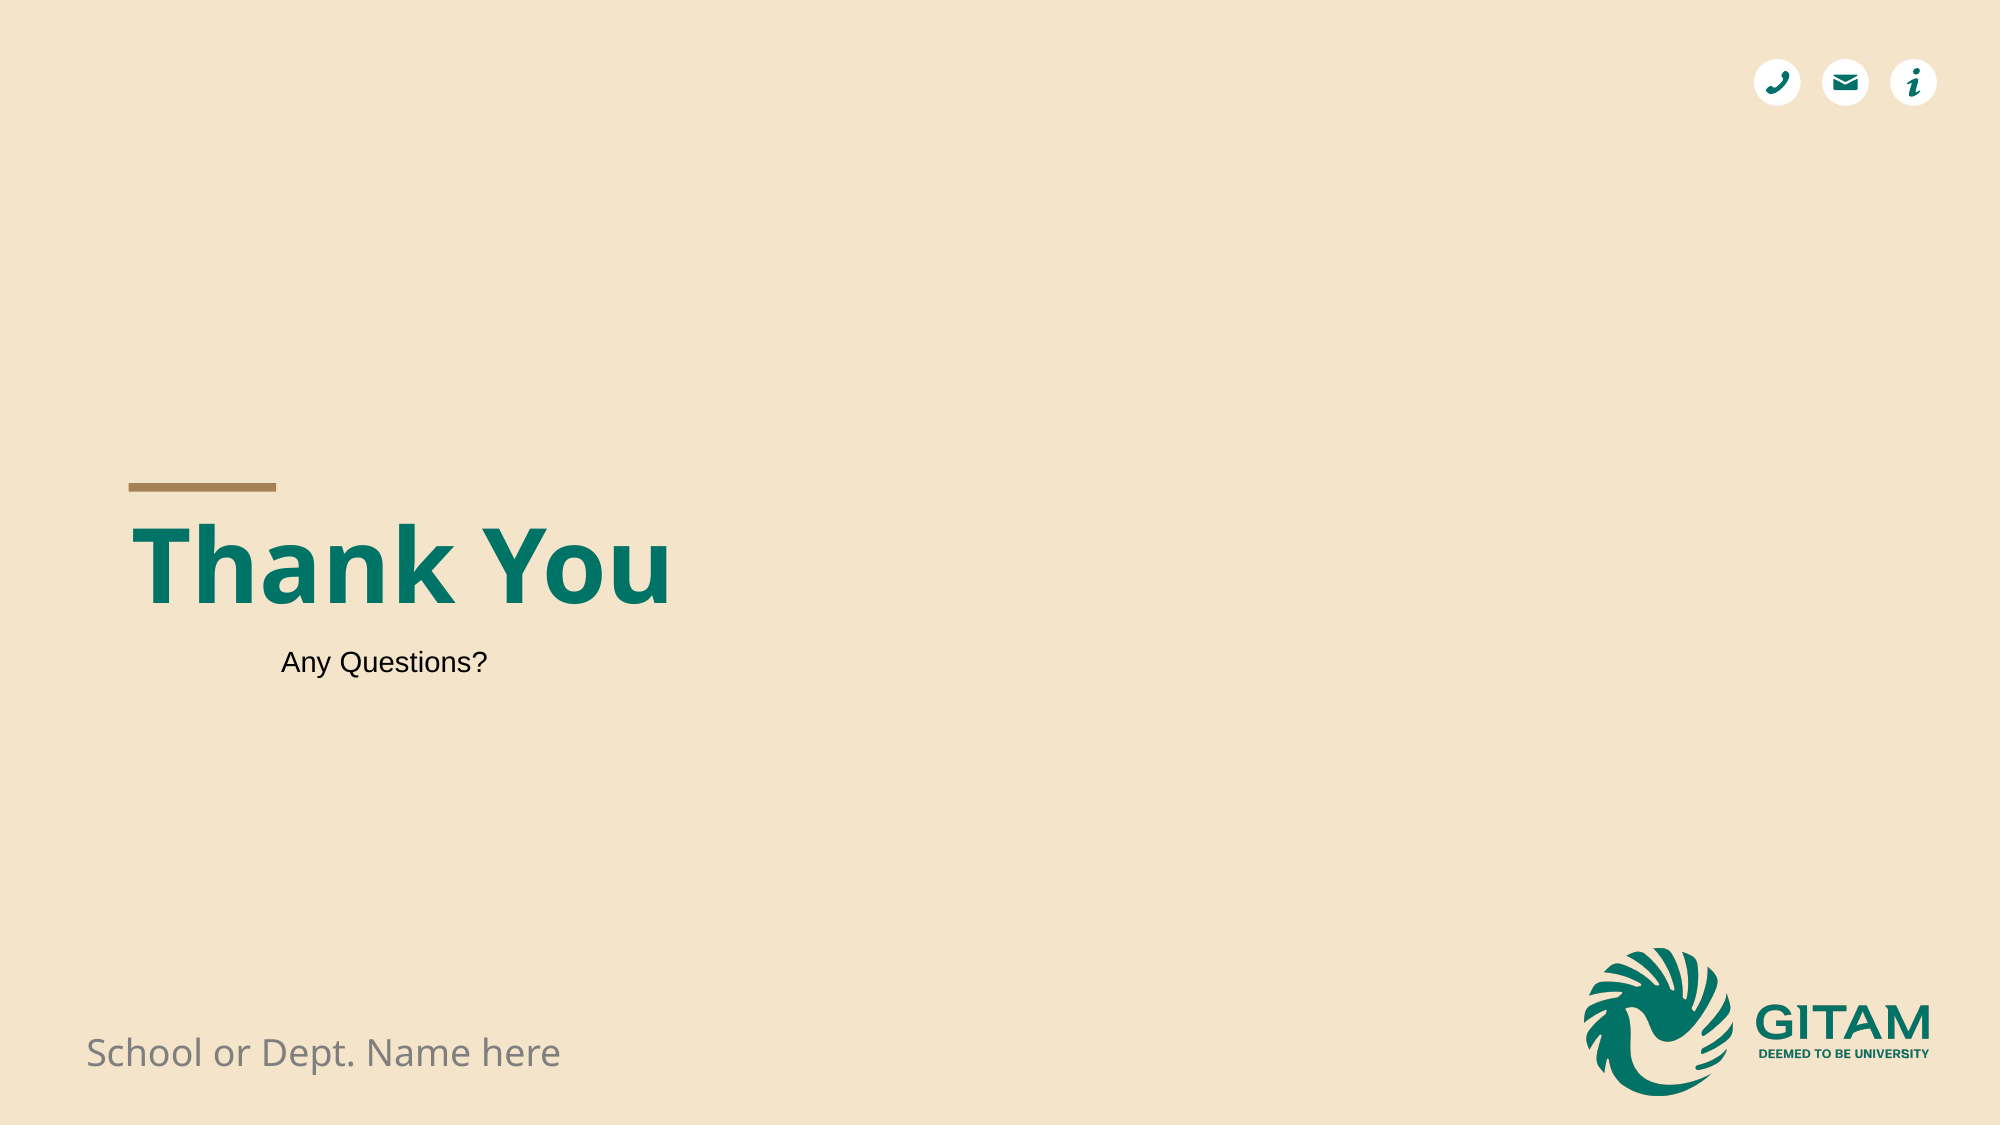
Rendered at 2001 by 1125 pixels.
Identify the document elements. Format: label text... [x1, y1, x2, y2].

text_box School or Dept. Name here [71, 1021, 857, 1082]
picture [1584, 947, 1929, 1096]
text_box Thank You [116, 492, 889, 633]
text_box Any Questions? [266, 635, 520, 686]
text_box [1822, 59, 1869, 106]
text_box [1766, 71, 1790, 95]
text_box [1906, 78, 1921, 97]
text_box [1833, 74, 1858, 91]
text_box [1913, 67, 1920, 75]
text_box [128, 483, 277, 492]
text_box [1890, 59, 1937, 106]
text_box [1753, 59, 1801, 106]
